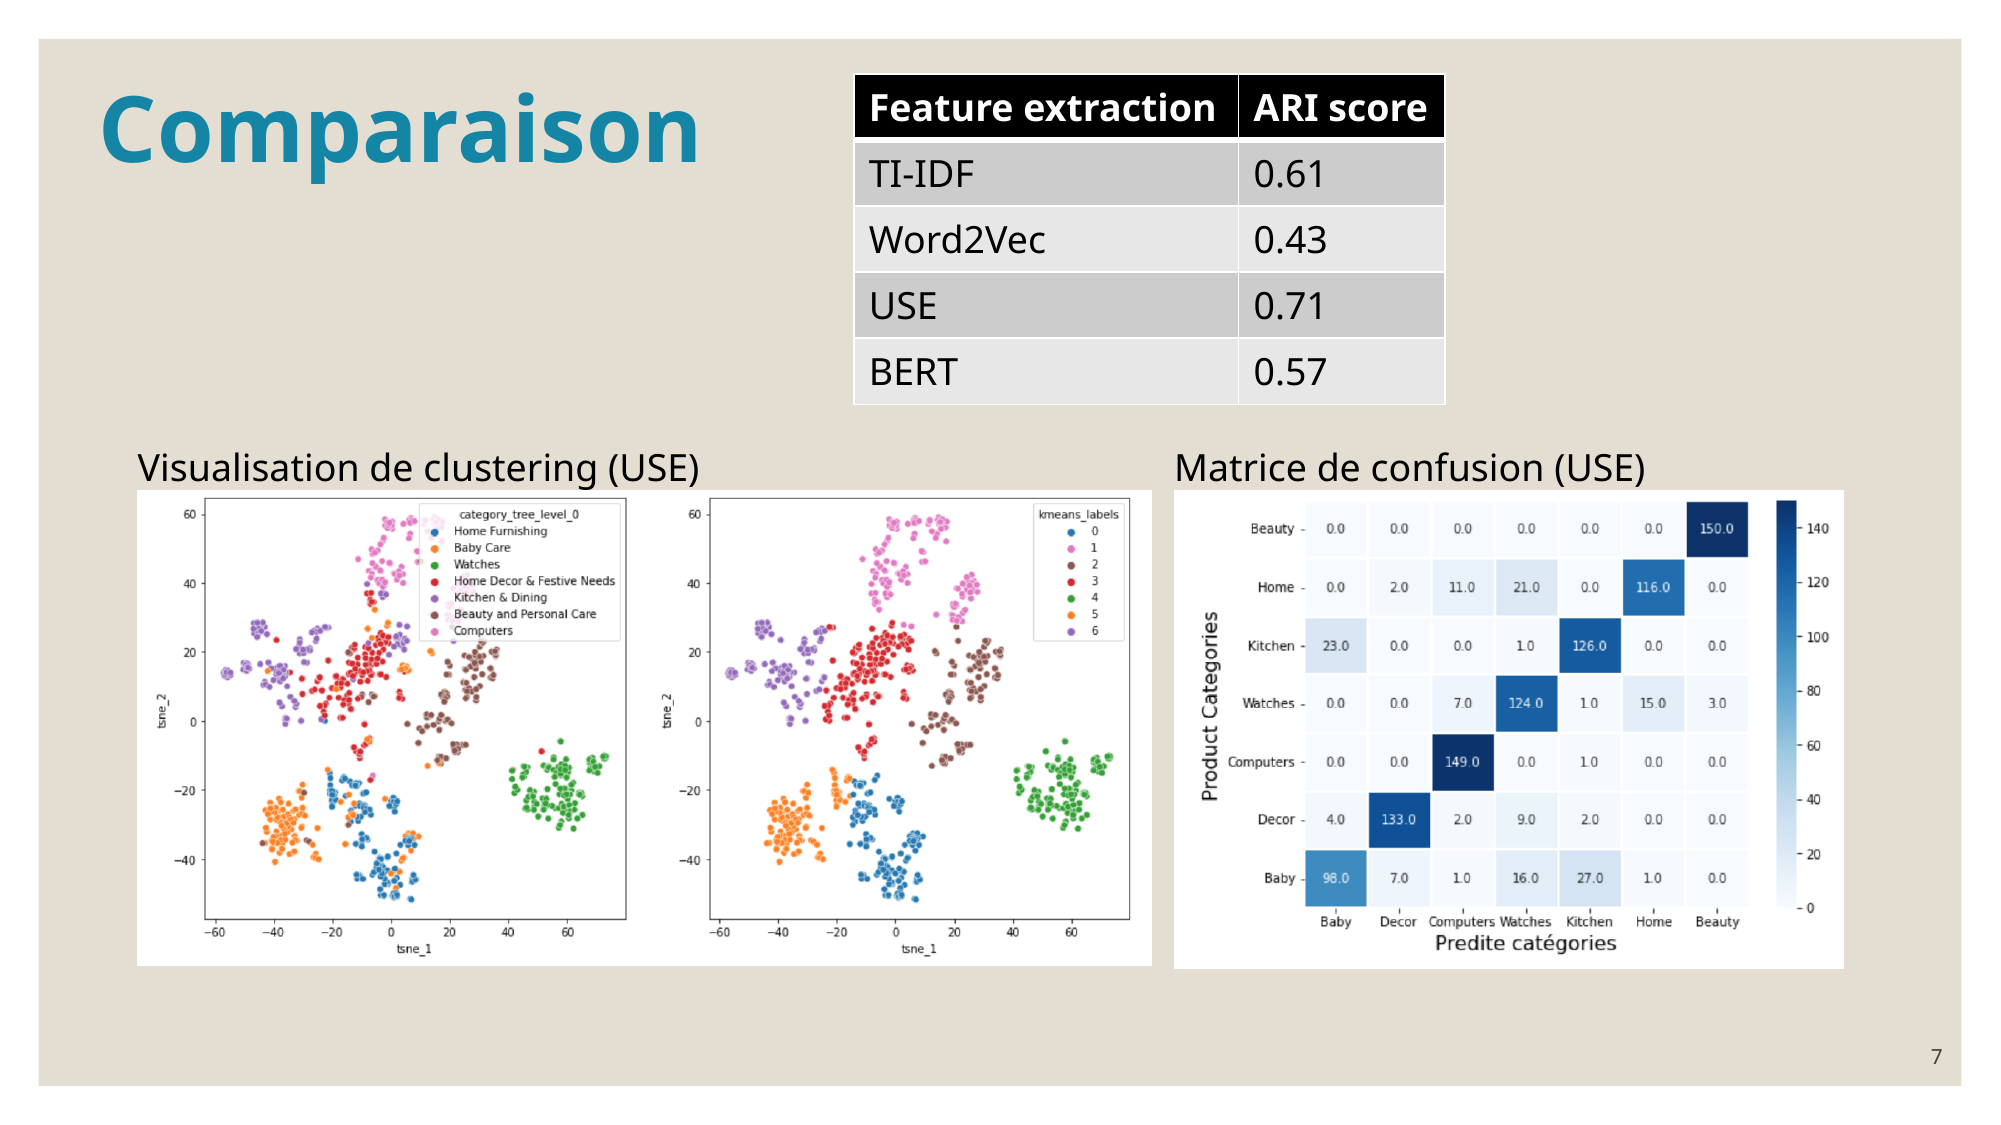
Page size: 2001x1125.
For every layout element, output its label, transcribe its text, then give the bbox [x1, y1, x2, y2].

table_cell 0.57 [1239, 339, 1444, 404]
table_cell USE [855, 273, 1238, 337]
text_box Visualisation de clustering (USE) [122, 436, 777, 497]
table_cell BERT [855, 339, 1238, 404]
table_cell 0.61 [1239, 143, 1444, 205]
table_header Feature extraction [855, 75, 1238, 137]
table_cell 0.43 [1239, 207, 1444, 271]
table_cell TI-IDF [855, 143, 1238, 205]
picture [137, 490, 1152, 966]
table_header ARI score [1239, 75, 1444, 137]
picture [1174, 490, 1844, 969]
slide_number 7 [1717, 1034, 1958, 1080]
table_cell Word2Vec [855, 207, 1238, 271]
table_cell 0.71 [1239, 273, 1444, 337]
text_box Matrice de confusion (USE) [1159, 436, 1814, 497]
text_box Comparaison [84, 63, 1782, 227]
